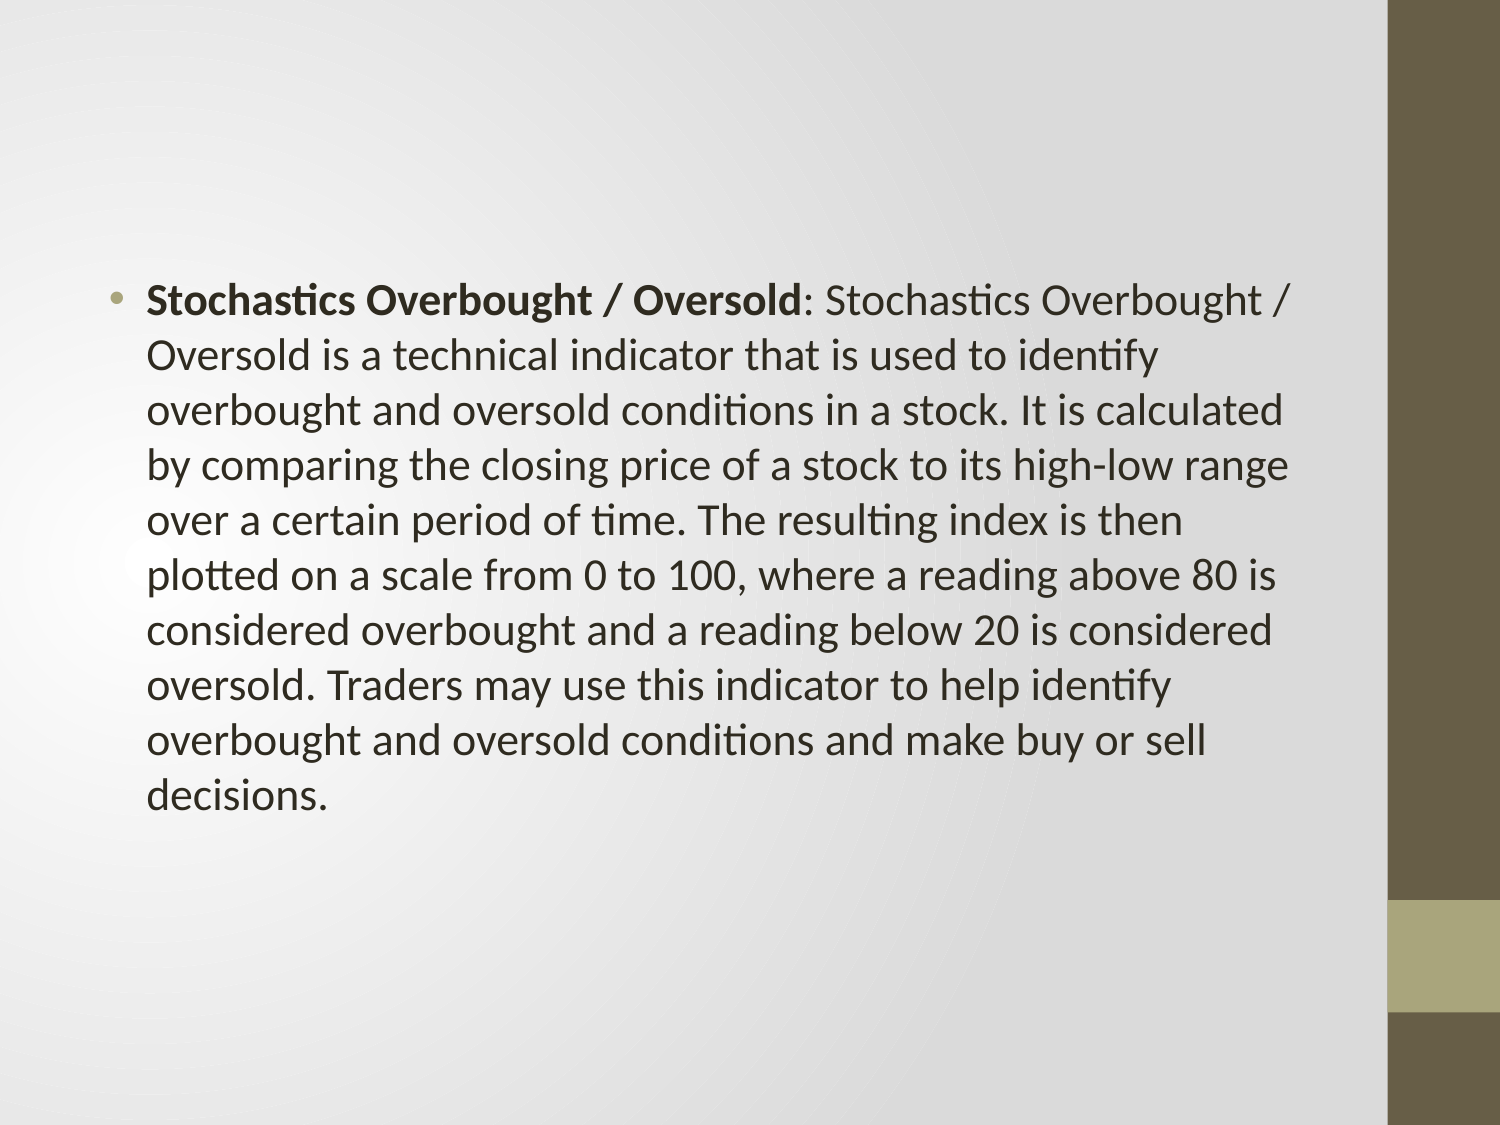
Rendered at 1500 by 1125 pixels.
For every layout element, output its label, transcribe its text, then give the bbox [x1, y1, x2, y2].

list Stochastics Overbought / Oversold: Stochastics Overbought / Oversold is a technical indicator that is used to identify overbought and oversold conditions in a stock. It is calculated by comparing the closing price of a stock to its high-low range over a certain period of time. The resulting index is then plotted on a scale from 0 to 100, where a reading above 80 is considered overbought and a reading below 20 is considered oversold. Traders may use this indicator to help identify overbought and oversold conditions and make buy or sell decisions. [75, 262, 1325, 1050]
